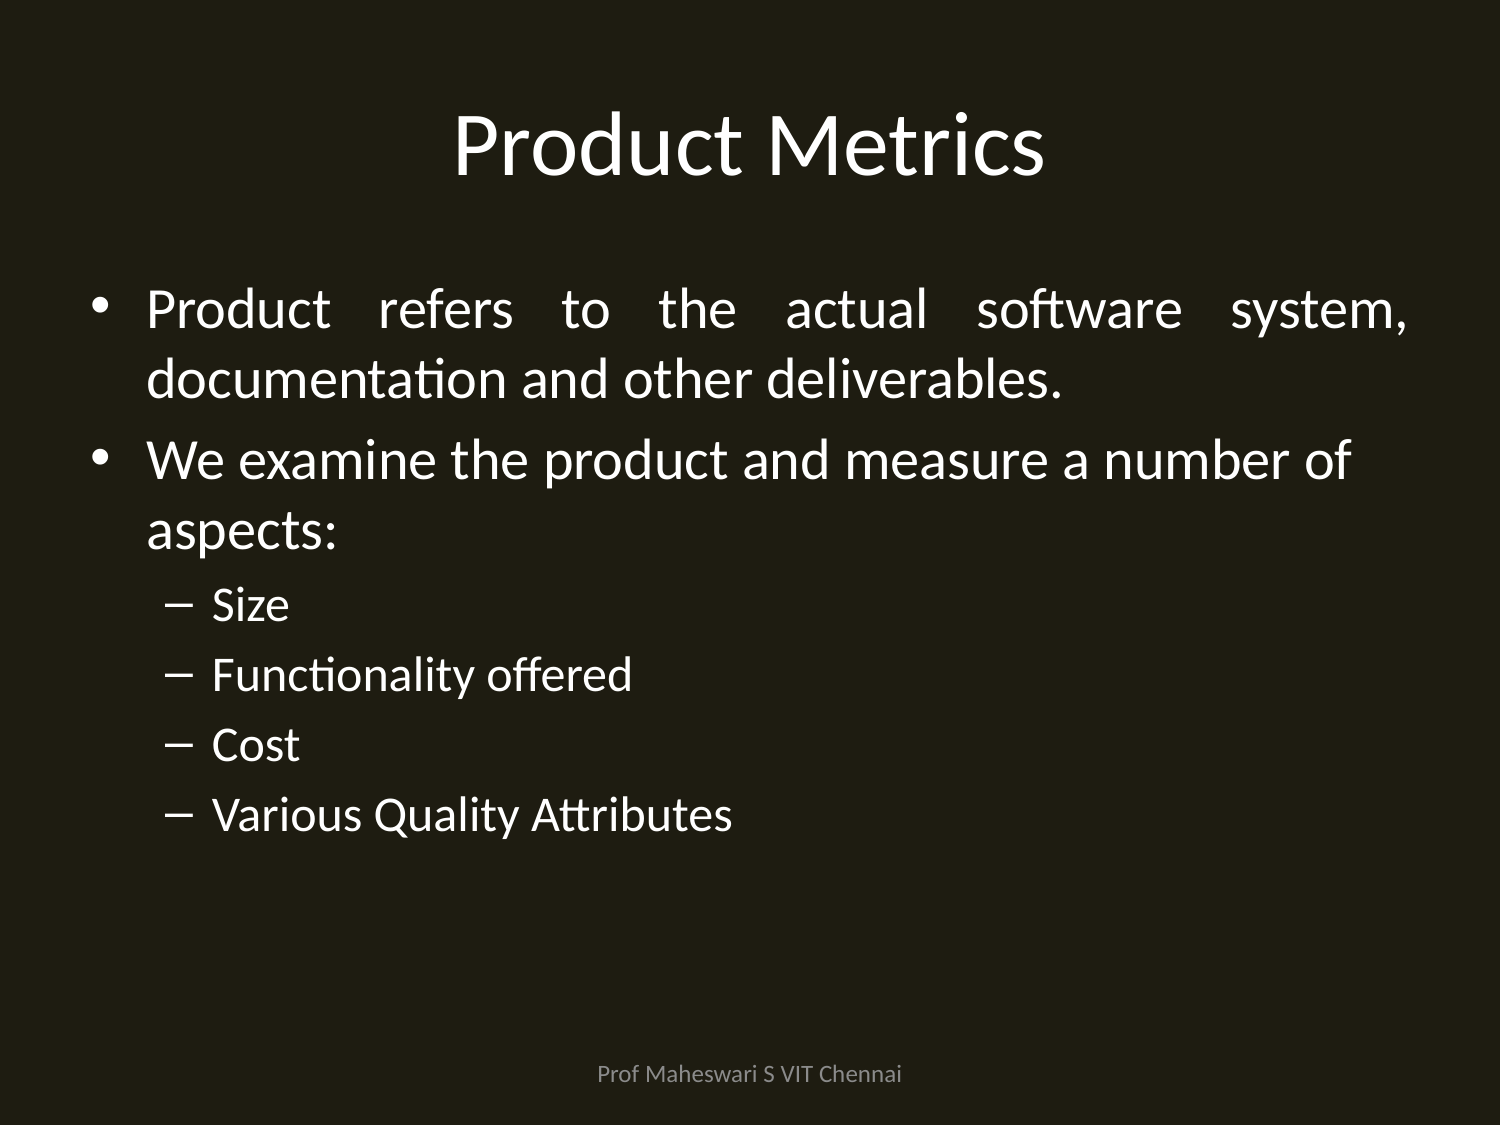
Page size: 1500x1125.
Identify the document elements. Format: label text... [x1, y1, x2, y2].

title Product Metrics [75, 45, 1425, 233]
footer Prof Maheswari S VIT Chennai [512, 1042, 988, 1103]
list Product refers to the actual software system, documentation and other deliverables. We examine the product and measure a number of aspects: Size Functionality offered Cost Various Quality Attributes [75, 262, 1425, 1005]
